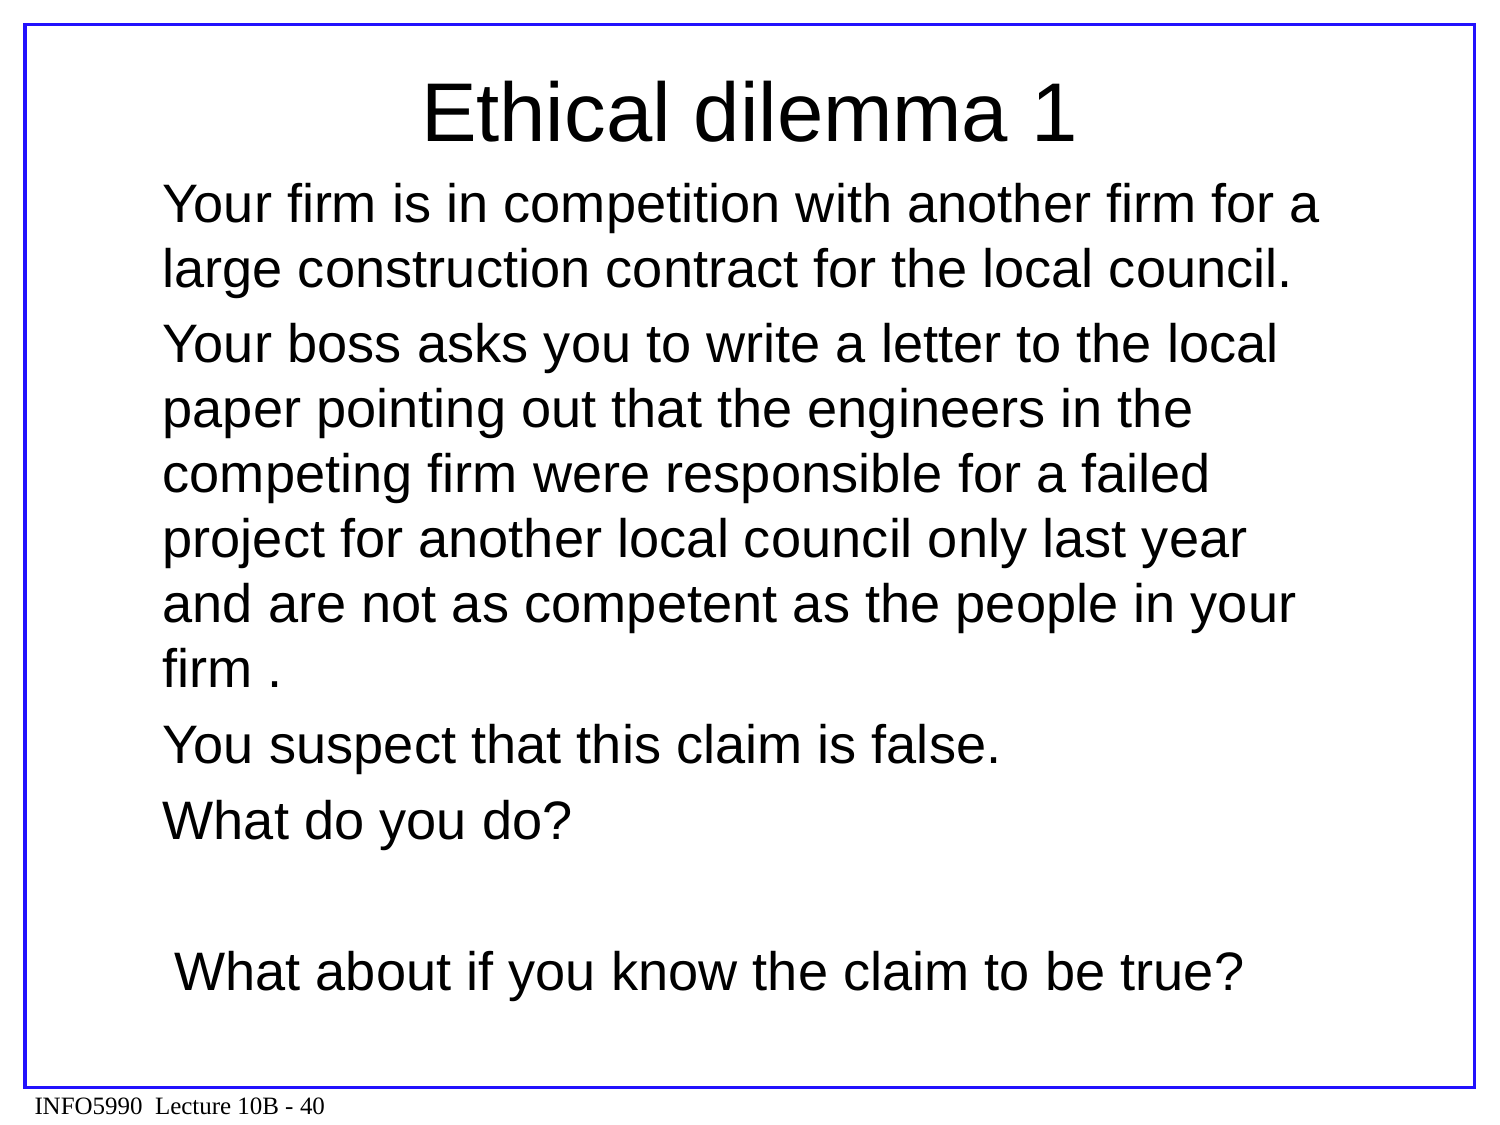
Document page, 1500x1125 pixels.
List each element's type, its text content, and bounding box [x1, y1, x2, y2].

subtitle Your firm is in competition with another firm for a large construction contract for the local council. Your boss asks you to write a letter to the local paper pointing out that the engineers in the competing firm were responsible for a failed project for another local council only last year and are not as competent as the people in your firm . You suspect that this claim is false. What do you do? [147, 160, 1353, 894]
text_box What about if you know the claim to be true? [159, 928, 1365, 1025]
title Ethical dilemma 1 [111, 42, 1388, 174]
